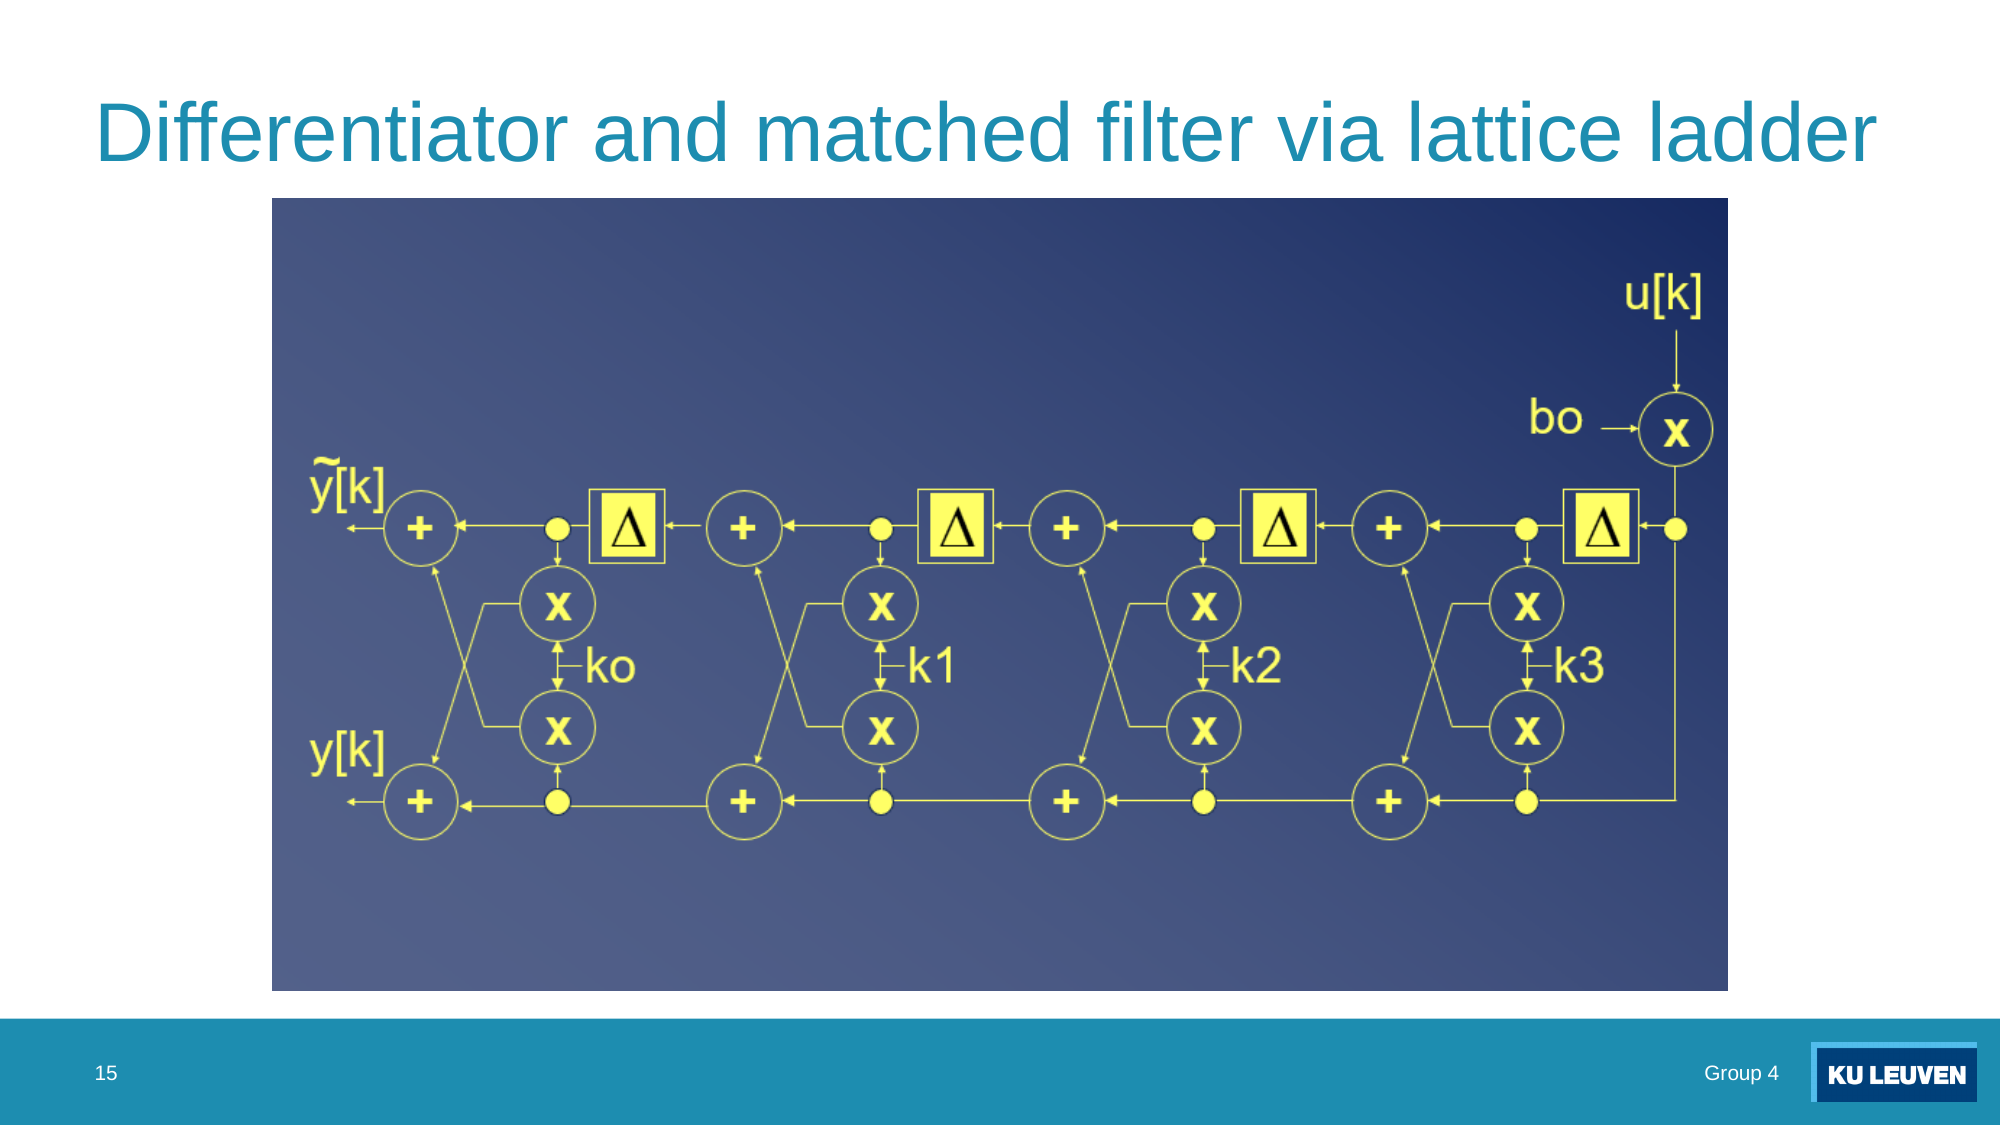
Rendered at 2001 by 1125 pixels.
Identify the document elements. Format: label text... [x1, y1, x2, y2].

footer Group 4 [989, 1018, 1809, 1125]
picture [1811, 1042, 1977, 1102]
title Differentiator and matched filter via lattice ladder [94, 33, 1906, 223]
picture [272, 198, 1728, 991]
slide_number 15 [94, 1018, 201, 1125]
